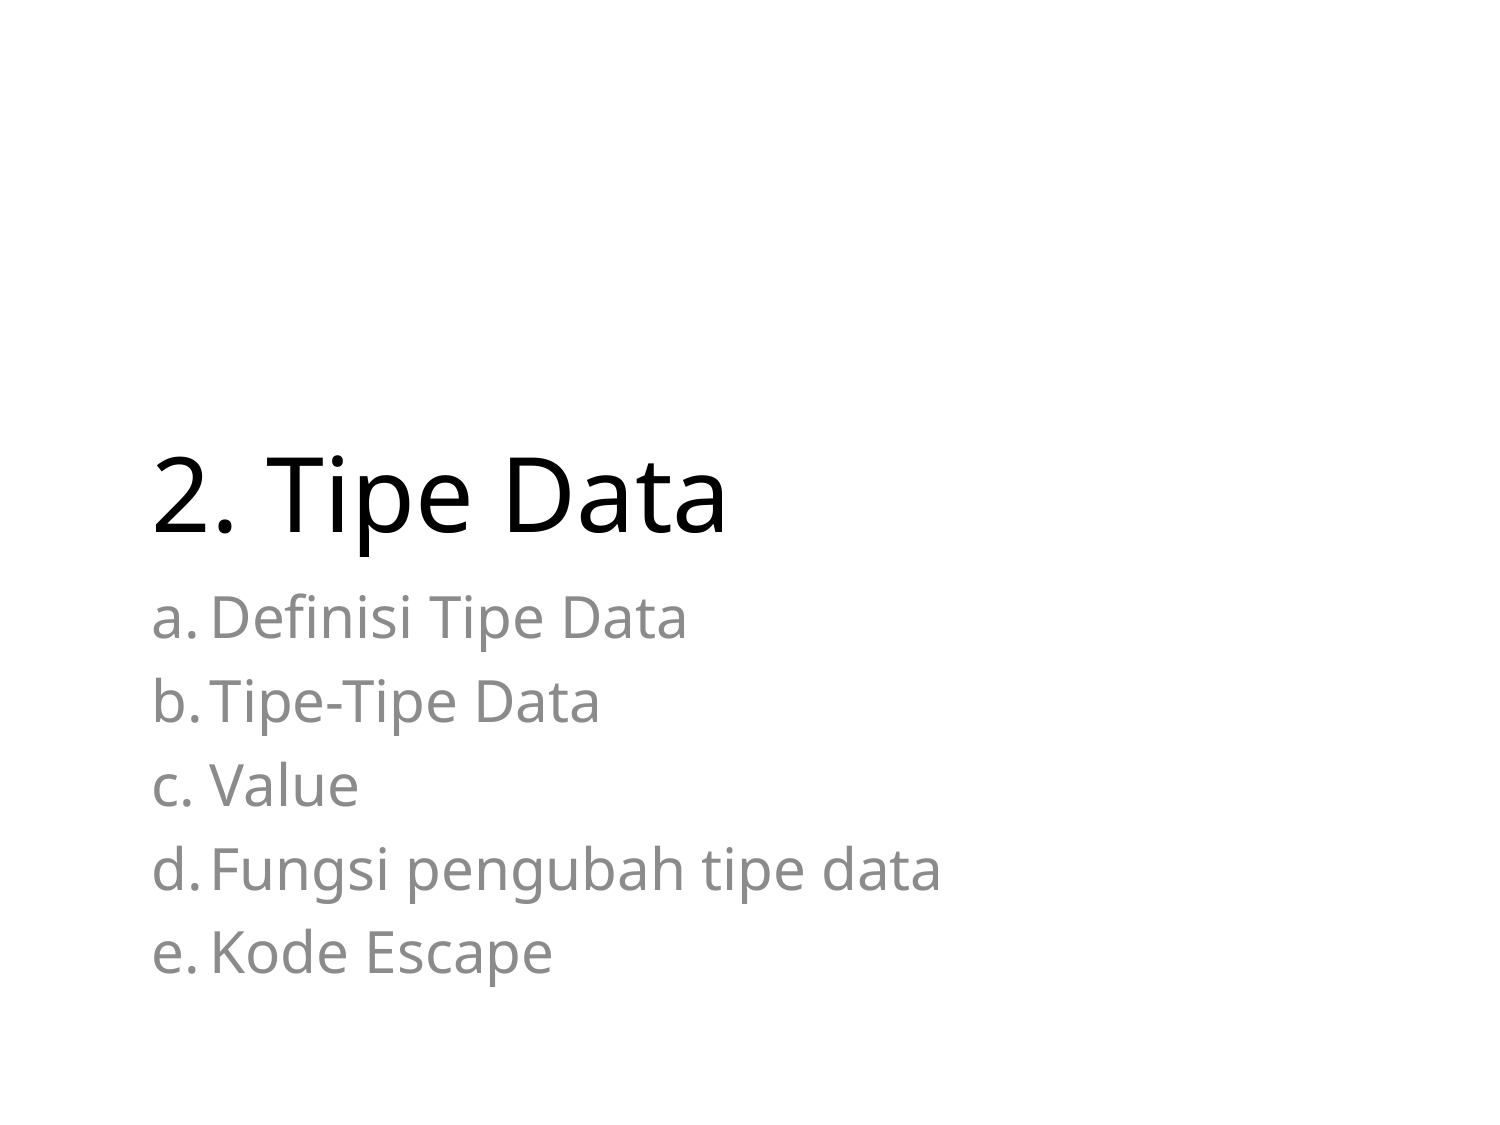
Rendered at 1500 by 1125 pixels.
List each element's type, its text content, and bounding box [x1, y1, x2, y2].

list Definisi Tipe Data Tipe-Tipe Data Value Fungsi pengubah tipe data Kode Escape [136, 580, 1353, 999]
title 2. Tipe Data [136, 183, 1353, 563]
